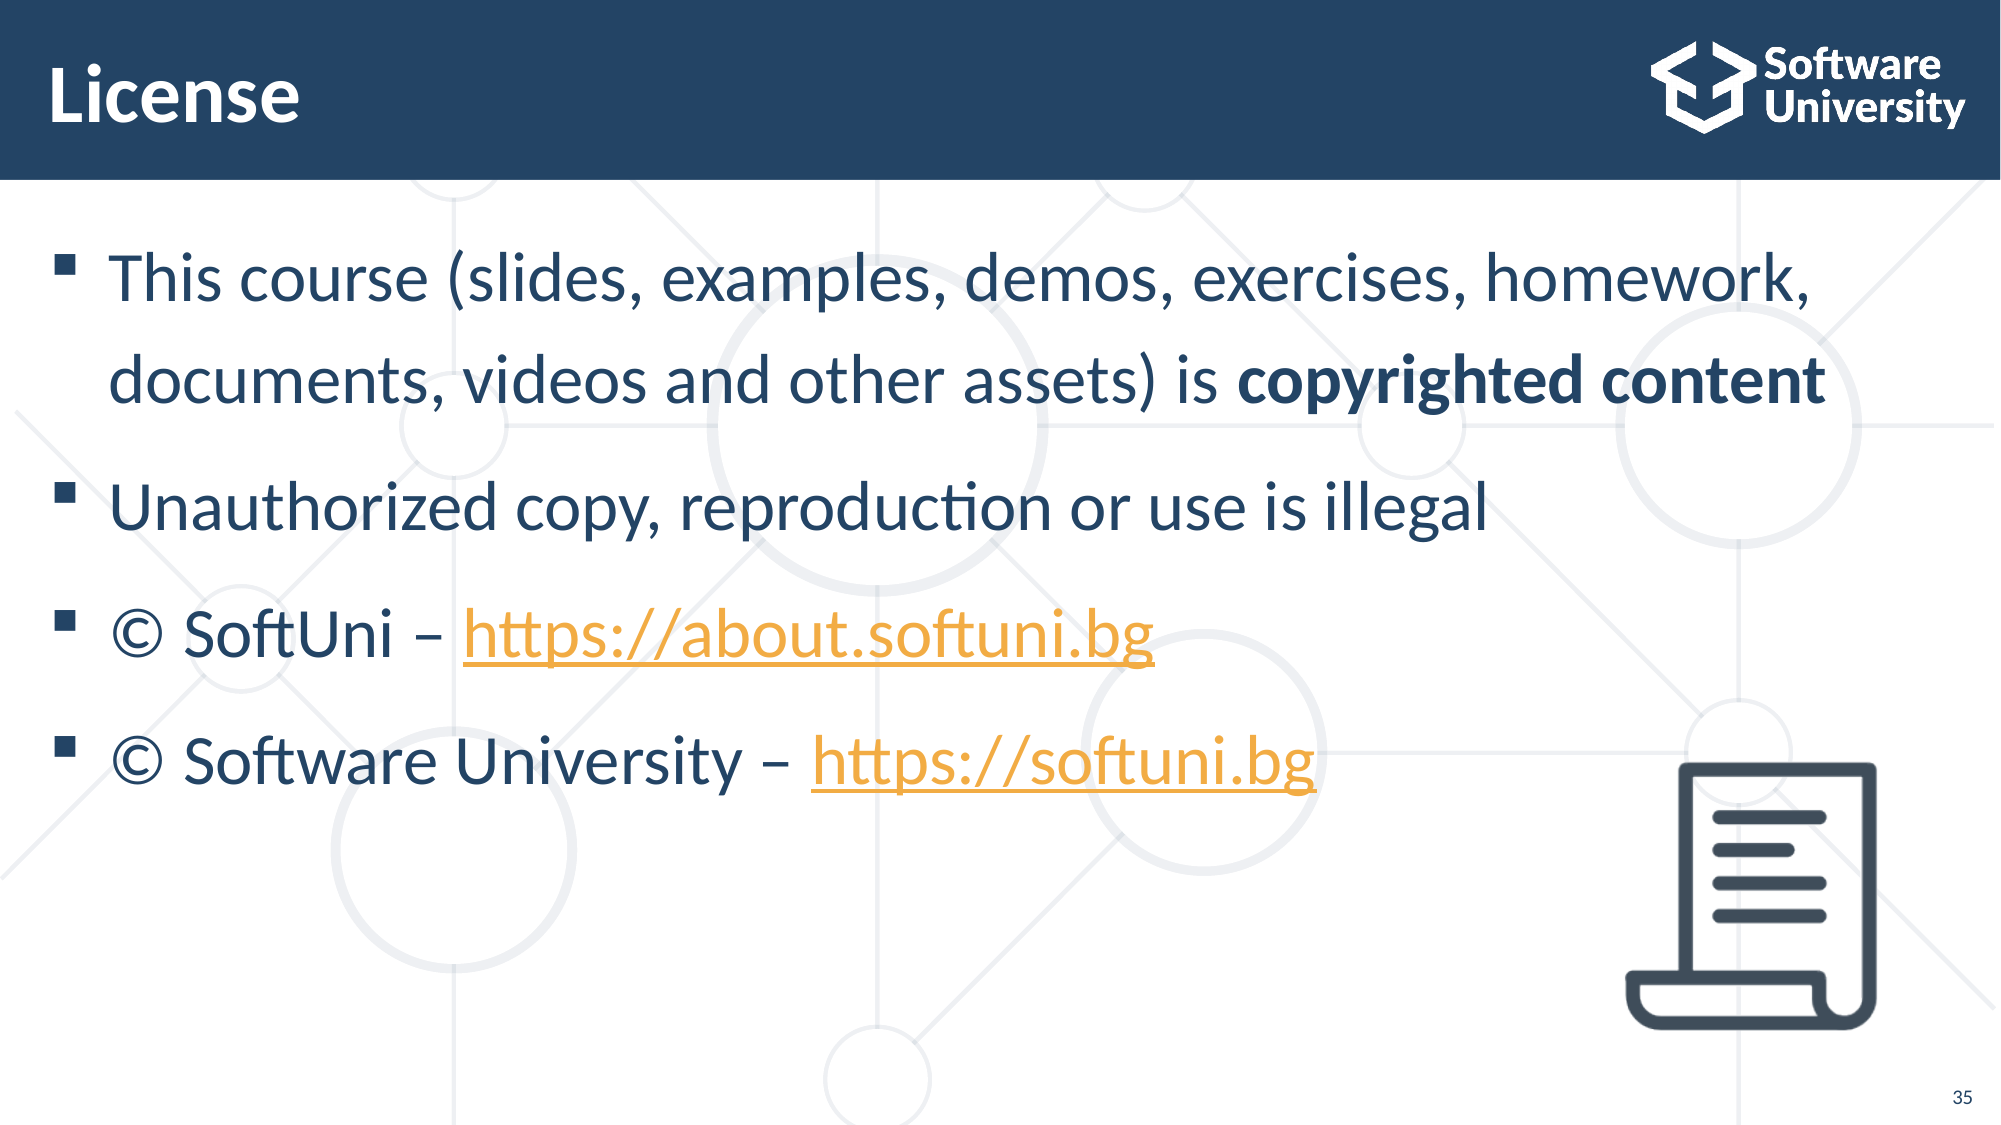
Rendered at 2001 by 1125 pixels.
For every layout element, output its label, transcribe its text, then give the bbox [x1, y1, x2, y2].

list This course (slides, examples, demos, exercises, homework, documents, videos and other assets) is copyrighted content Unauthorized copy, reproduction or use is illegal © SoftUni – https://about.softuni.bg © Software University – https://softuni.bg [31, 208, 1970, 1104]
title License [31, 16, 1625, 162]
picture [1651, 41, 1966, 134]
picture [1598, 728, 1916, 1065]
slide_number 35 [1927, 1067, 1989, 1117]
